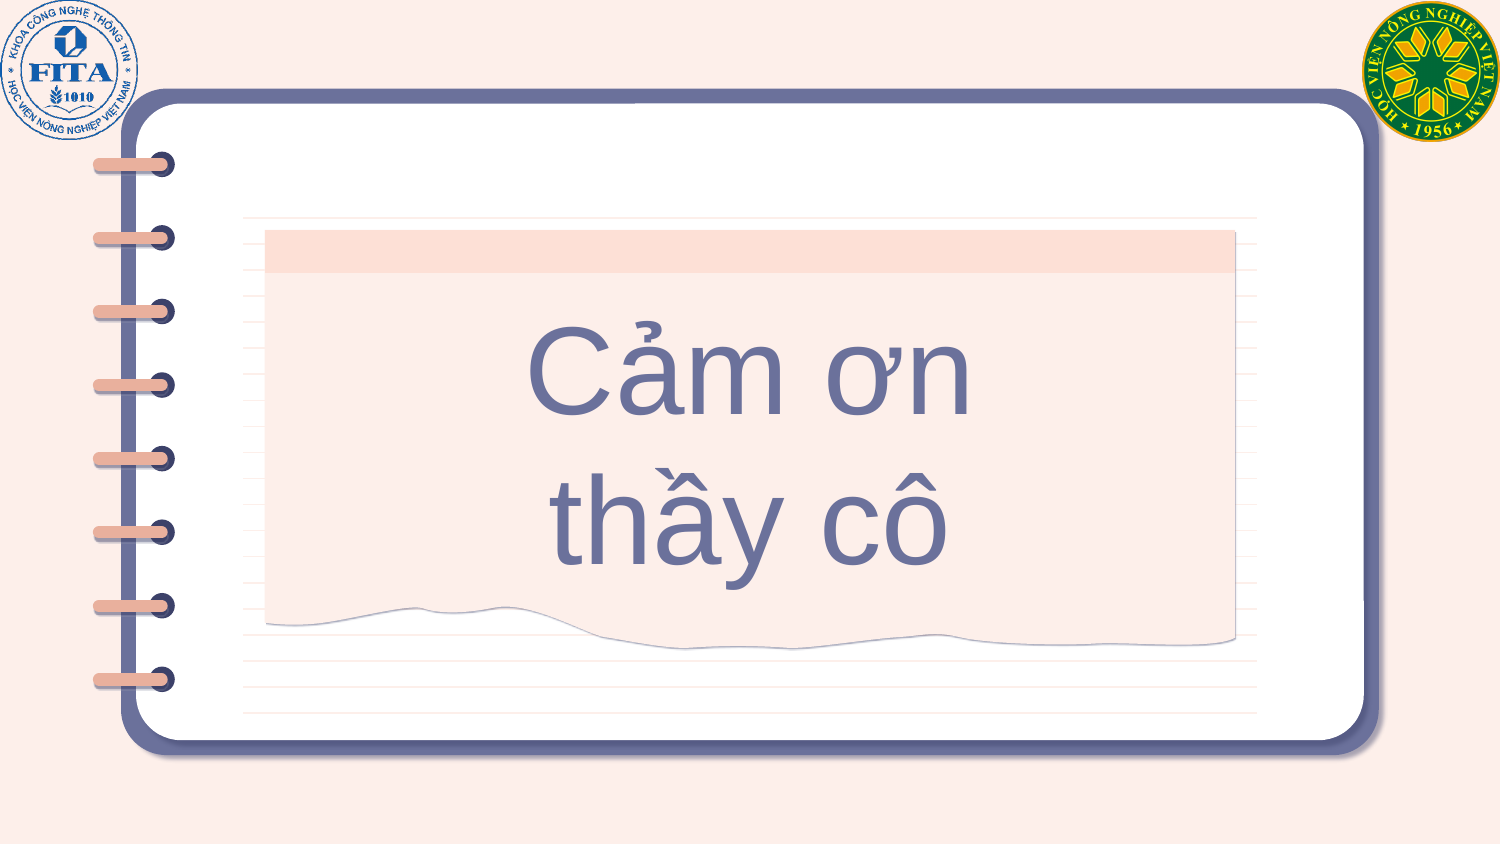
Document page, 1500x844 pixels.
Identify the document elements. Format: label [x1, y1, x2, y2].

picture [0, 0, 138, 141]
text_box [264, 229, 1236, 649]
picture [1362, 1, 1500, 142]
